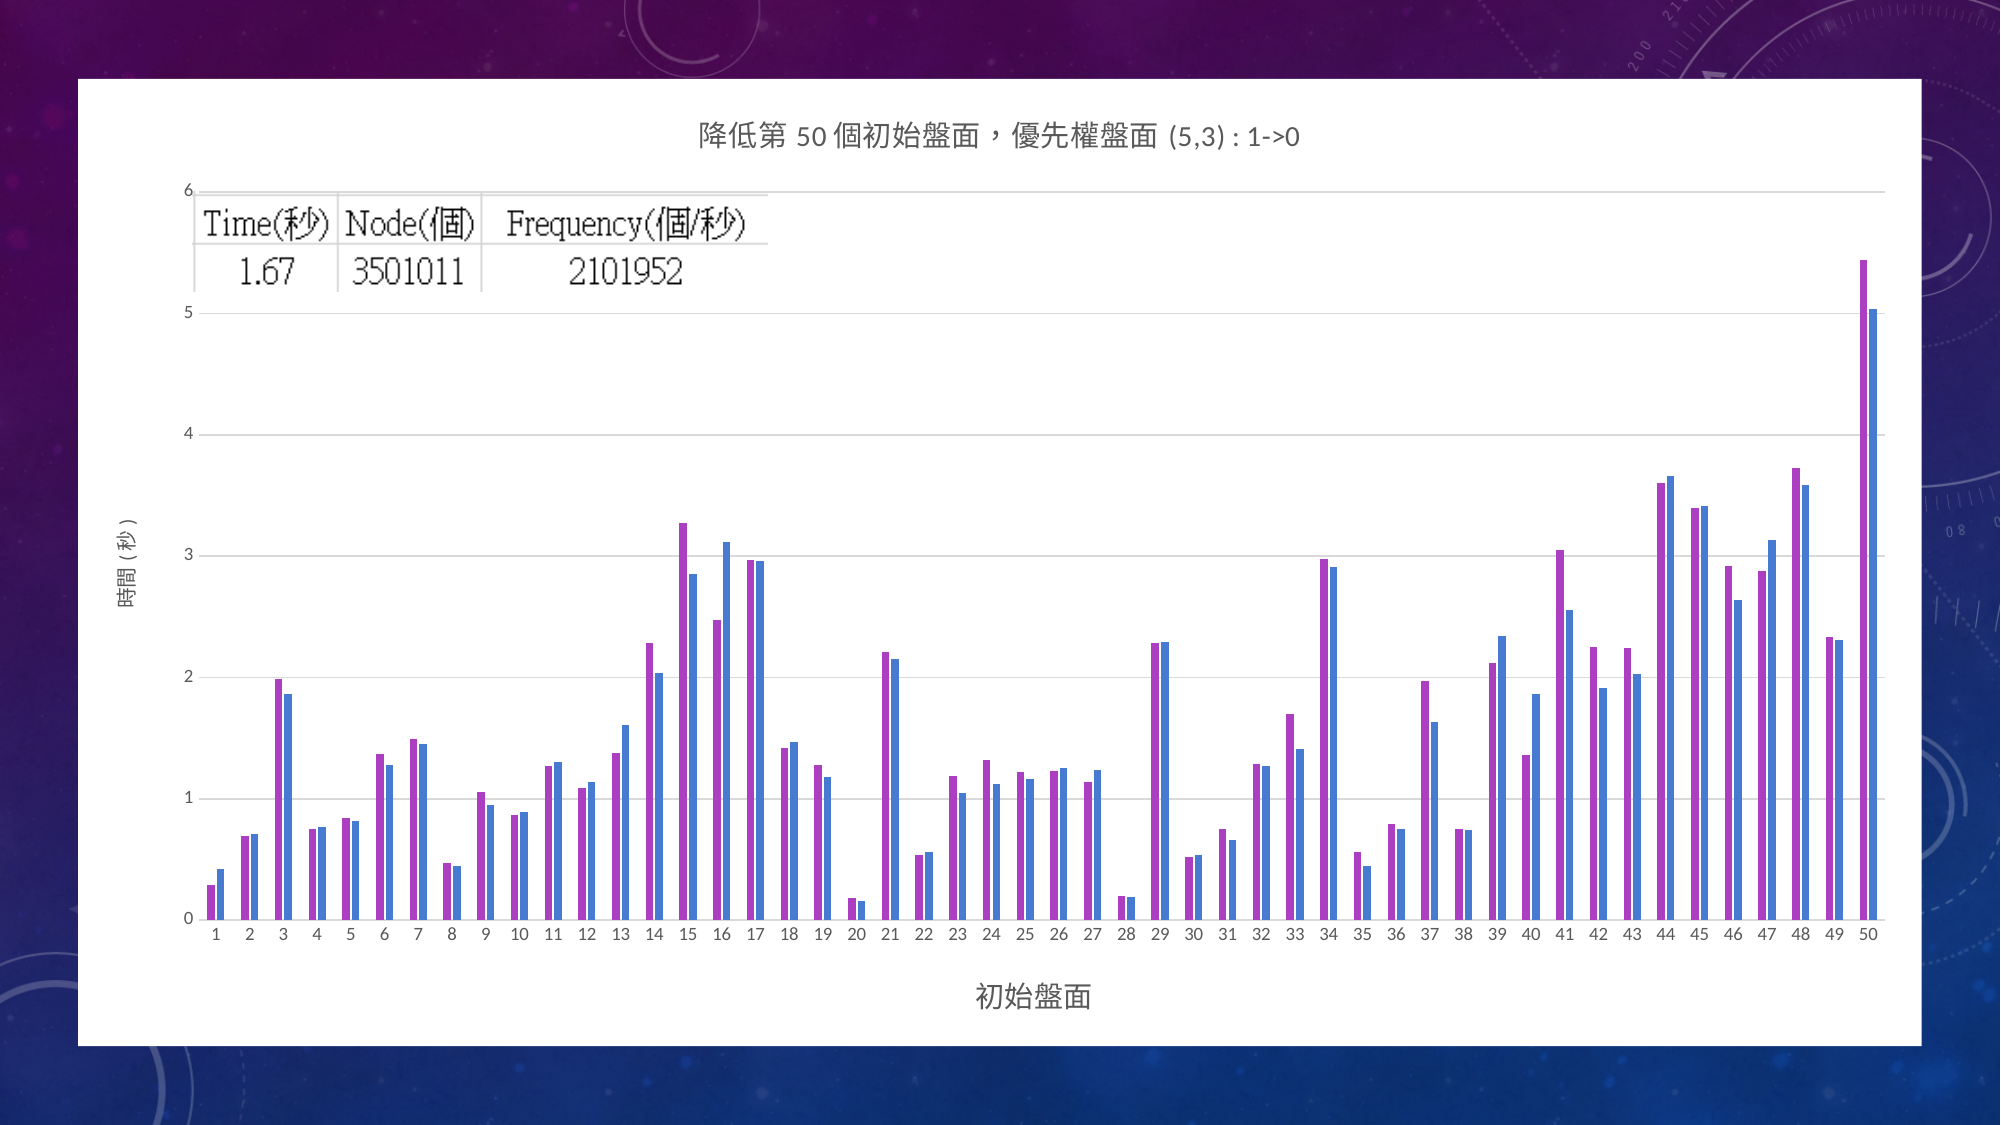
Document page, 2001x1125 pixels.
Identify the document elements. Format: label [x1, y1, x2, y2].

picture [0, 0, 2000, 1125]
chart [77, 75, 1923, 1050]
